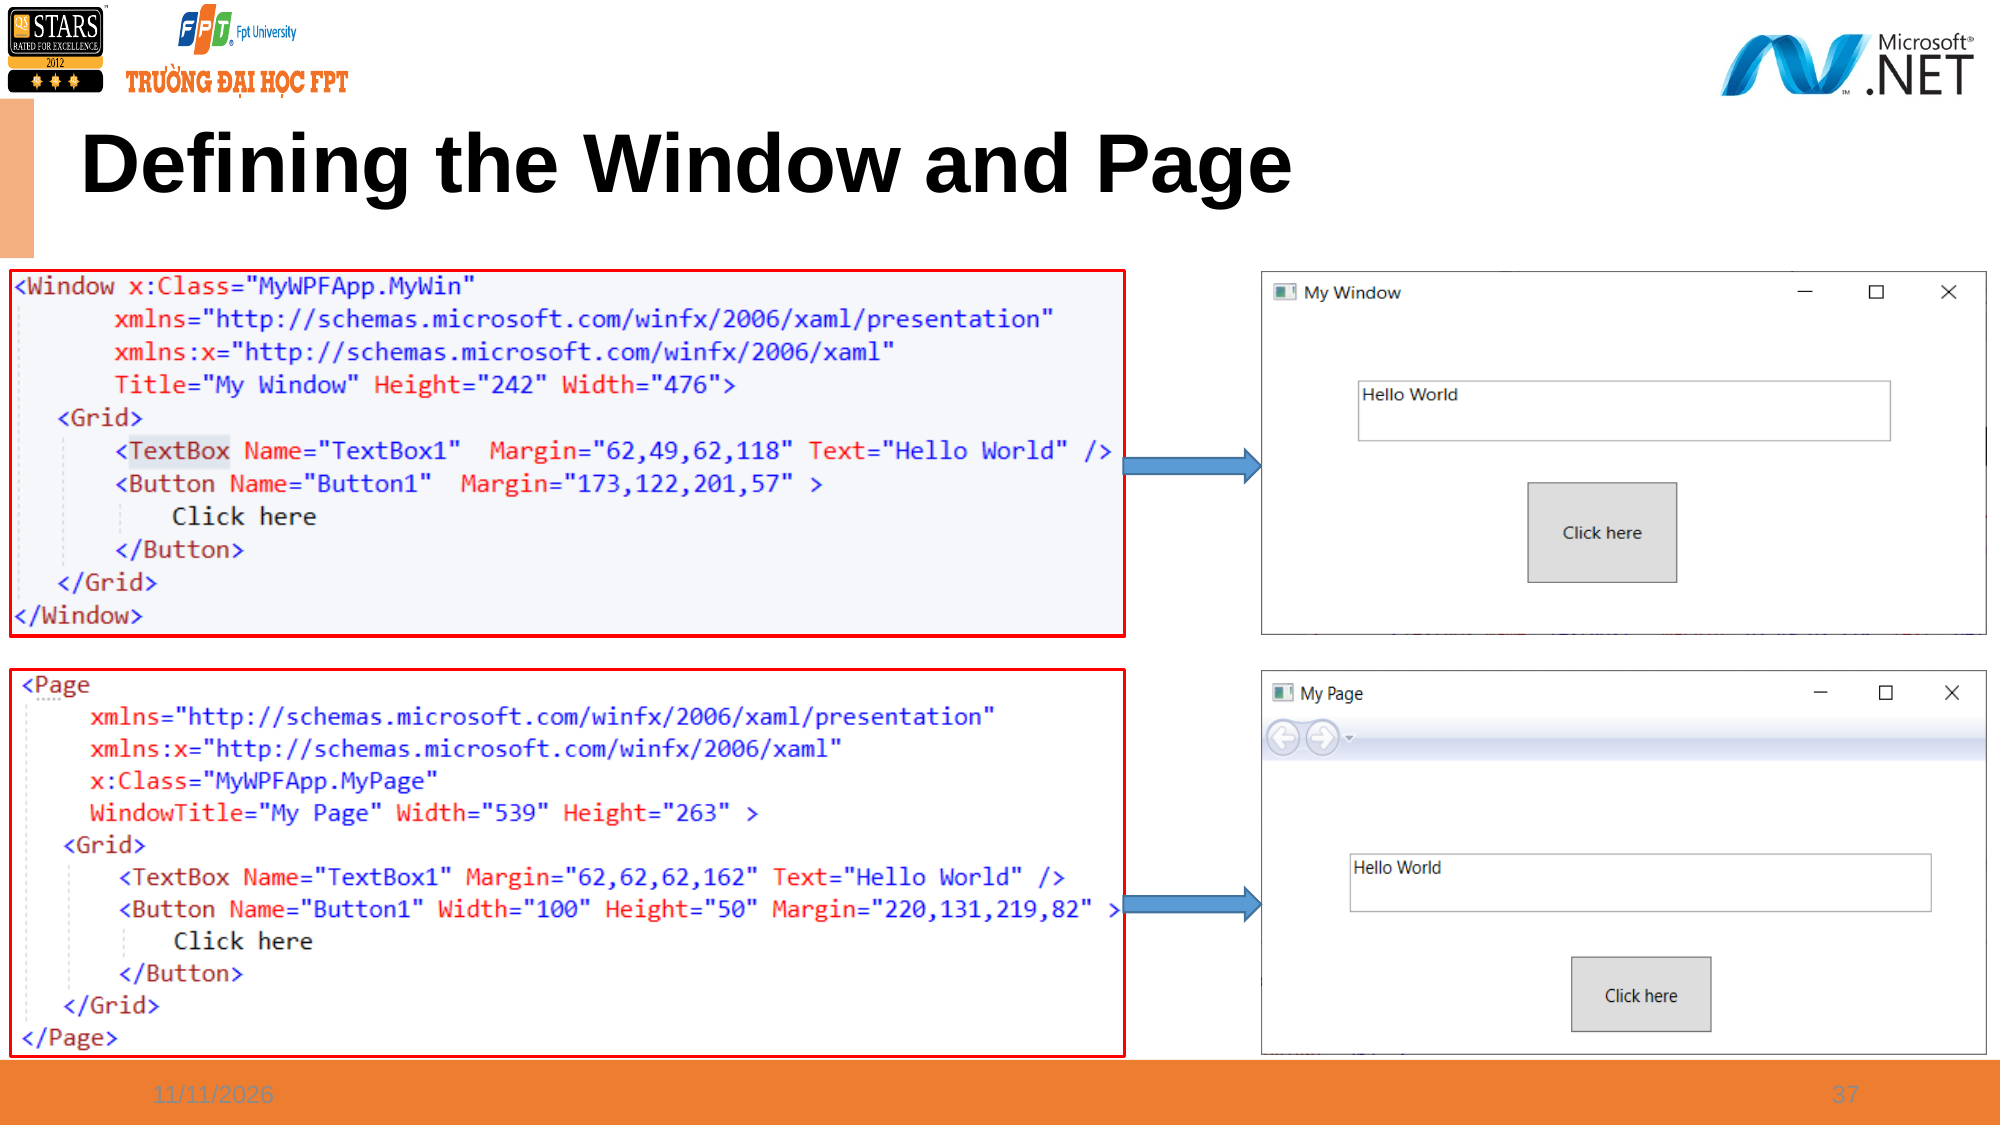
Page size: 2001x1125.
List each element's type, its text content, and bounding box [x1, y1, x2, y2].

picture [12, 271, 1124, 635]
picture [1261, 670, 1987, 1055]
text_box [1124, 447, 1261, 485]
text_box [1124, 885, 1261, 923]
title Defining the Window and Page [65, 118, 1328, 213]
picture [1261, 271, 1987, 635]
picture [12, 670, 1124, 1055]
picture [1685, 0, 2001, 129]
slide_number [137, 1063, 588, 1123]
slide_number 37 [1424, 1063, 1875, 1123]
